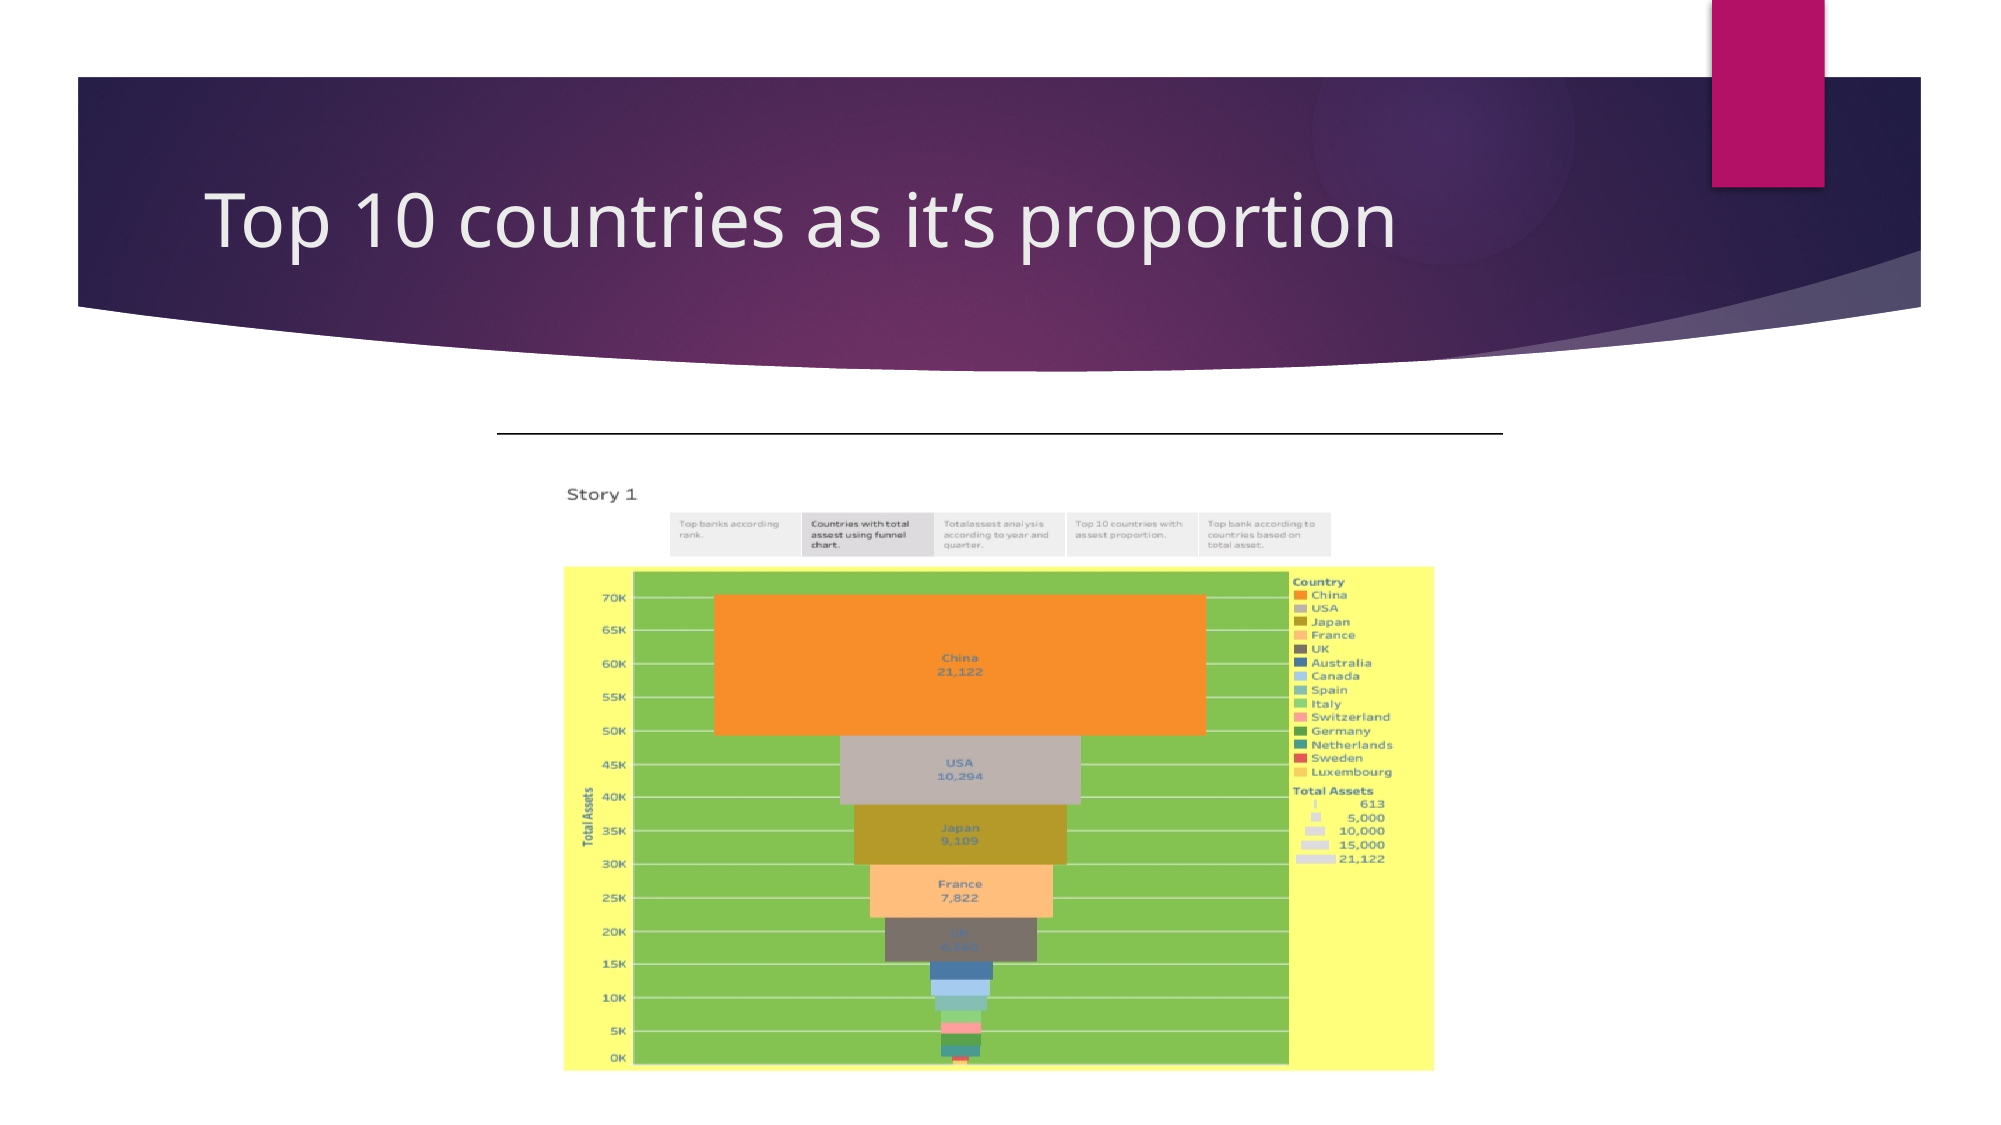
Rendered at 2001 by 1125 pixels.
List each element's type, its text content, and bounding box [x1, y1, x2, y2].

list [497, 433, 1503, 1125]
title Top 10 countries as it’s proportion [189, 159, 1627, 276]
